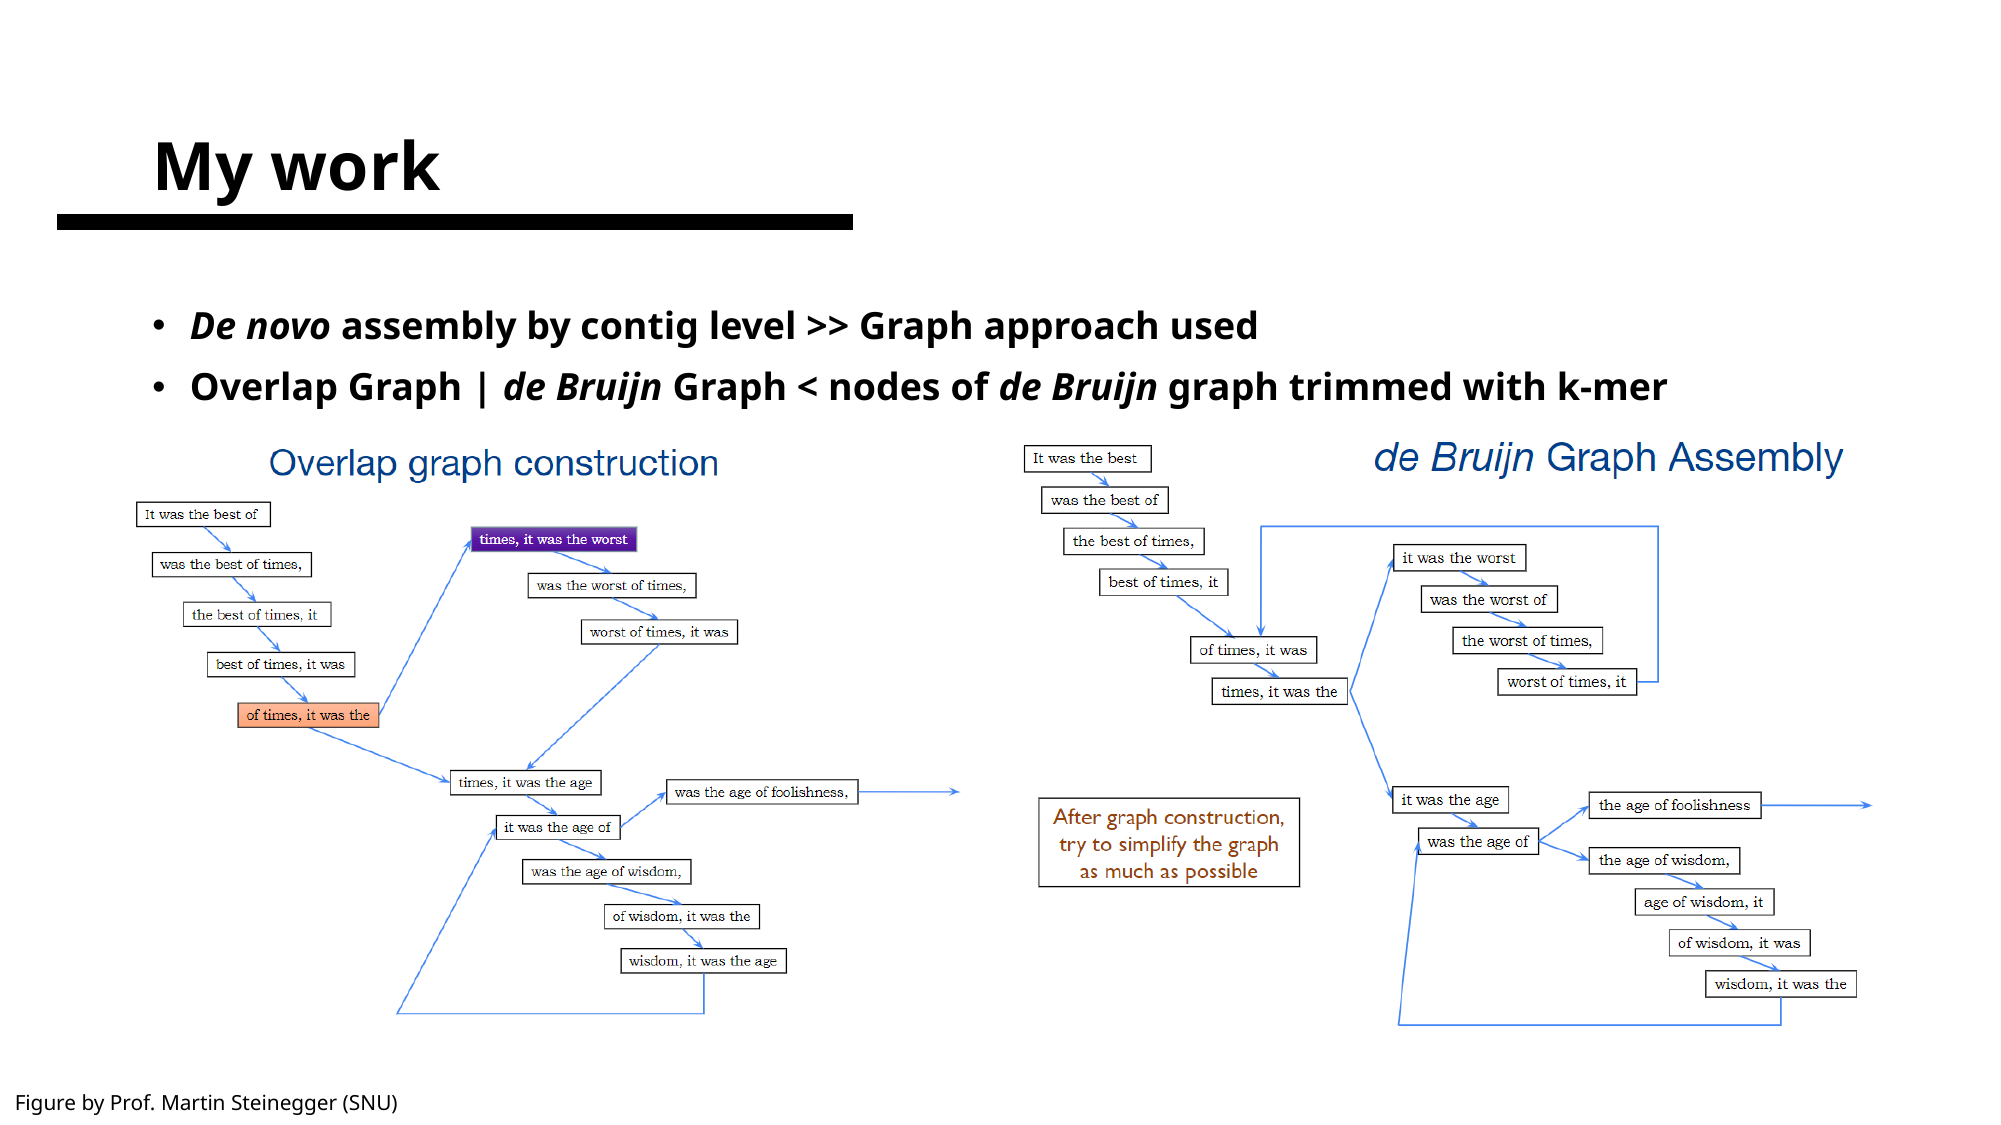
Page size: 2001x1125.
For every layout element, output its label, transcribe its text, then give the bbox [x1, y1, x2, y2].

picture [124, 440, 966, 1025]
text_box Figure by Prof. Martin Steinegger (SNU) [0, 1082, 446, 1122]
title My work [137, 59, 1863, 278]
list De novo assembly by contig level >> Graph approach used Overlap Graph | de Bruijn Graph < nodes of de Bruijn graph trimmed with k-mer [137, 299, 1863, 1014]
picture [999, 435, 1897, 1036]
